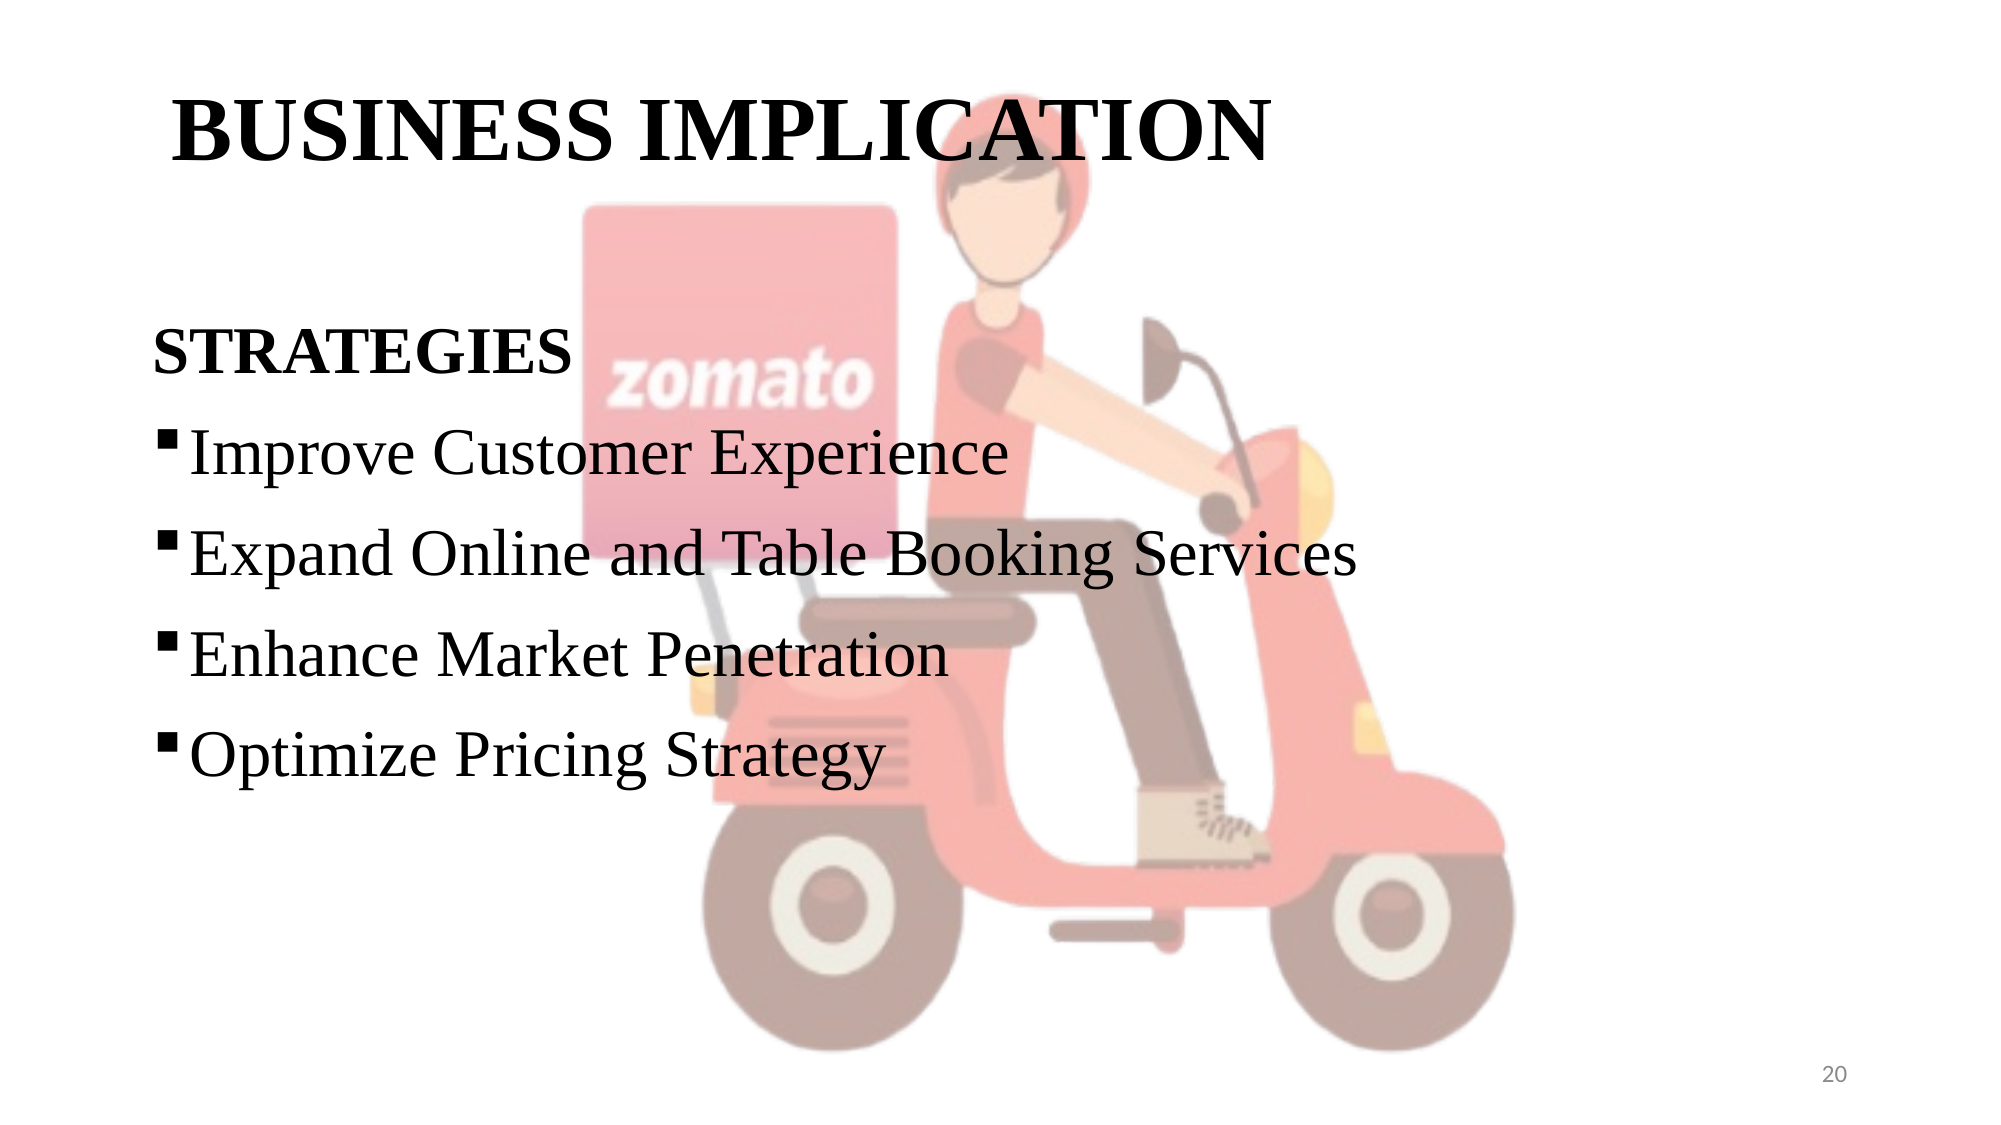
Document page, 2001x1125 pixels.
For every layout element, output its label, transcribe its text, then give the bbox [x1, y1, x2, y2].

title BUSINESS IMPLICATION [156, 45, 1733, 218]
slide_number 20 [1412, 1042, 1863, 1103]
list STRATEGIES Improve Customer Experience Expand Online and Table Booking Services Enhance Market Penetration Optimize Pricing Strategy [137, 299, 1768, 991]
